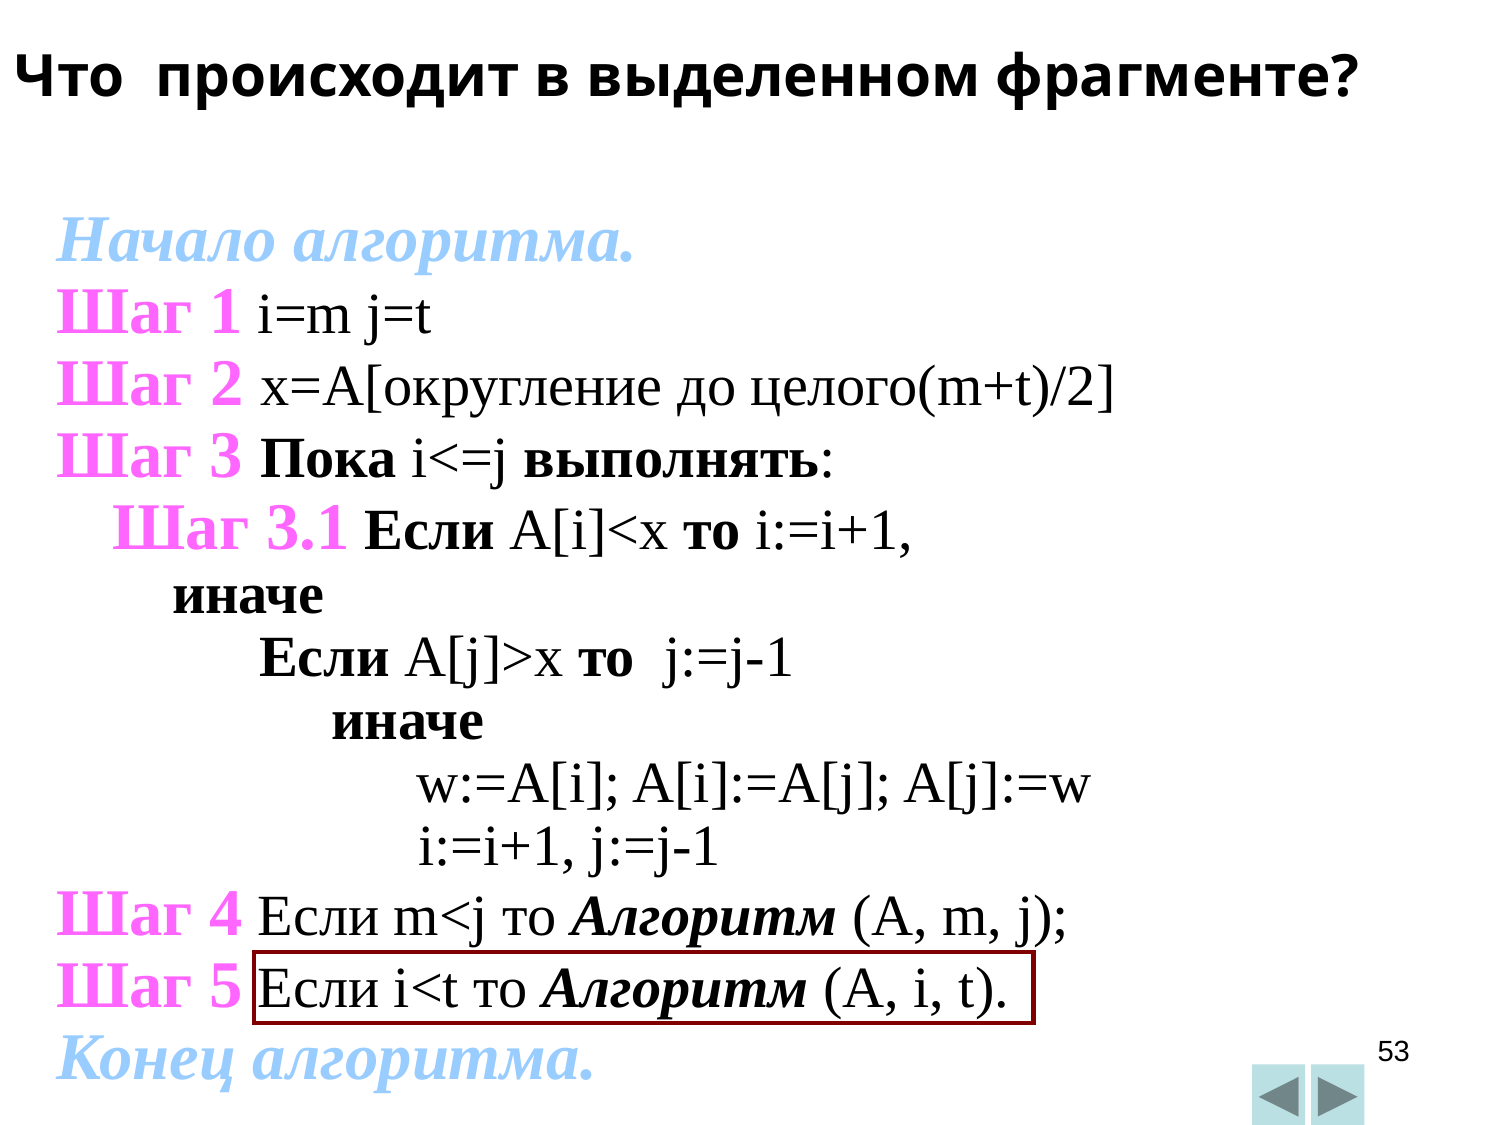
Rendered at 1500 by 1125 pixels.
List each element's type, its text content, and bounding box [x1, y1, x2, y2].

text_box Что происходит в выделенном фрагменте? [0, 31, 1500, 116]
list Начало алгоритма. Шаг 1 i=m j=t Шаг 2 x=A[округление до целого(m+t)/2] Шаг 3 Пока i<=j выполнять: Шаг 3.1 Если A[i]<x то i:=i+1, иначе Если A[j]>x то j:=j-1 иначе w:=A[i]; A[i]:=A[j]; A[j]:=w i:=i+1, j:=j-1 Шаг 4 Если m<j то Алгоритм (A, m, j); Шаг 5 Если i<t то Алгоритм (A, i, t). Конец алгоритма. [41, 196, 1453, 1125]
text_box [253, 952, 1034, 1024]
